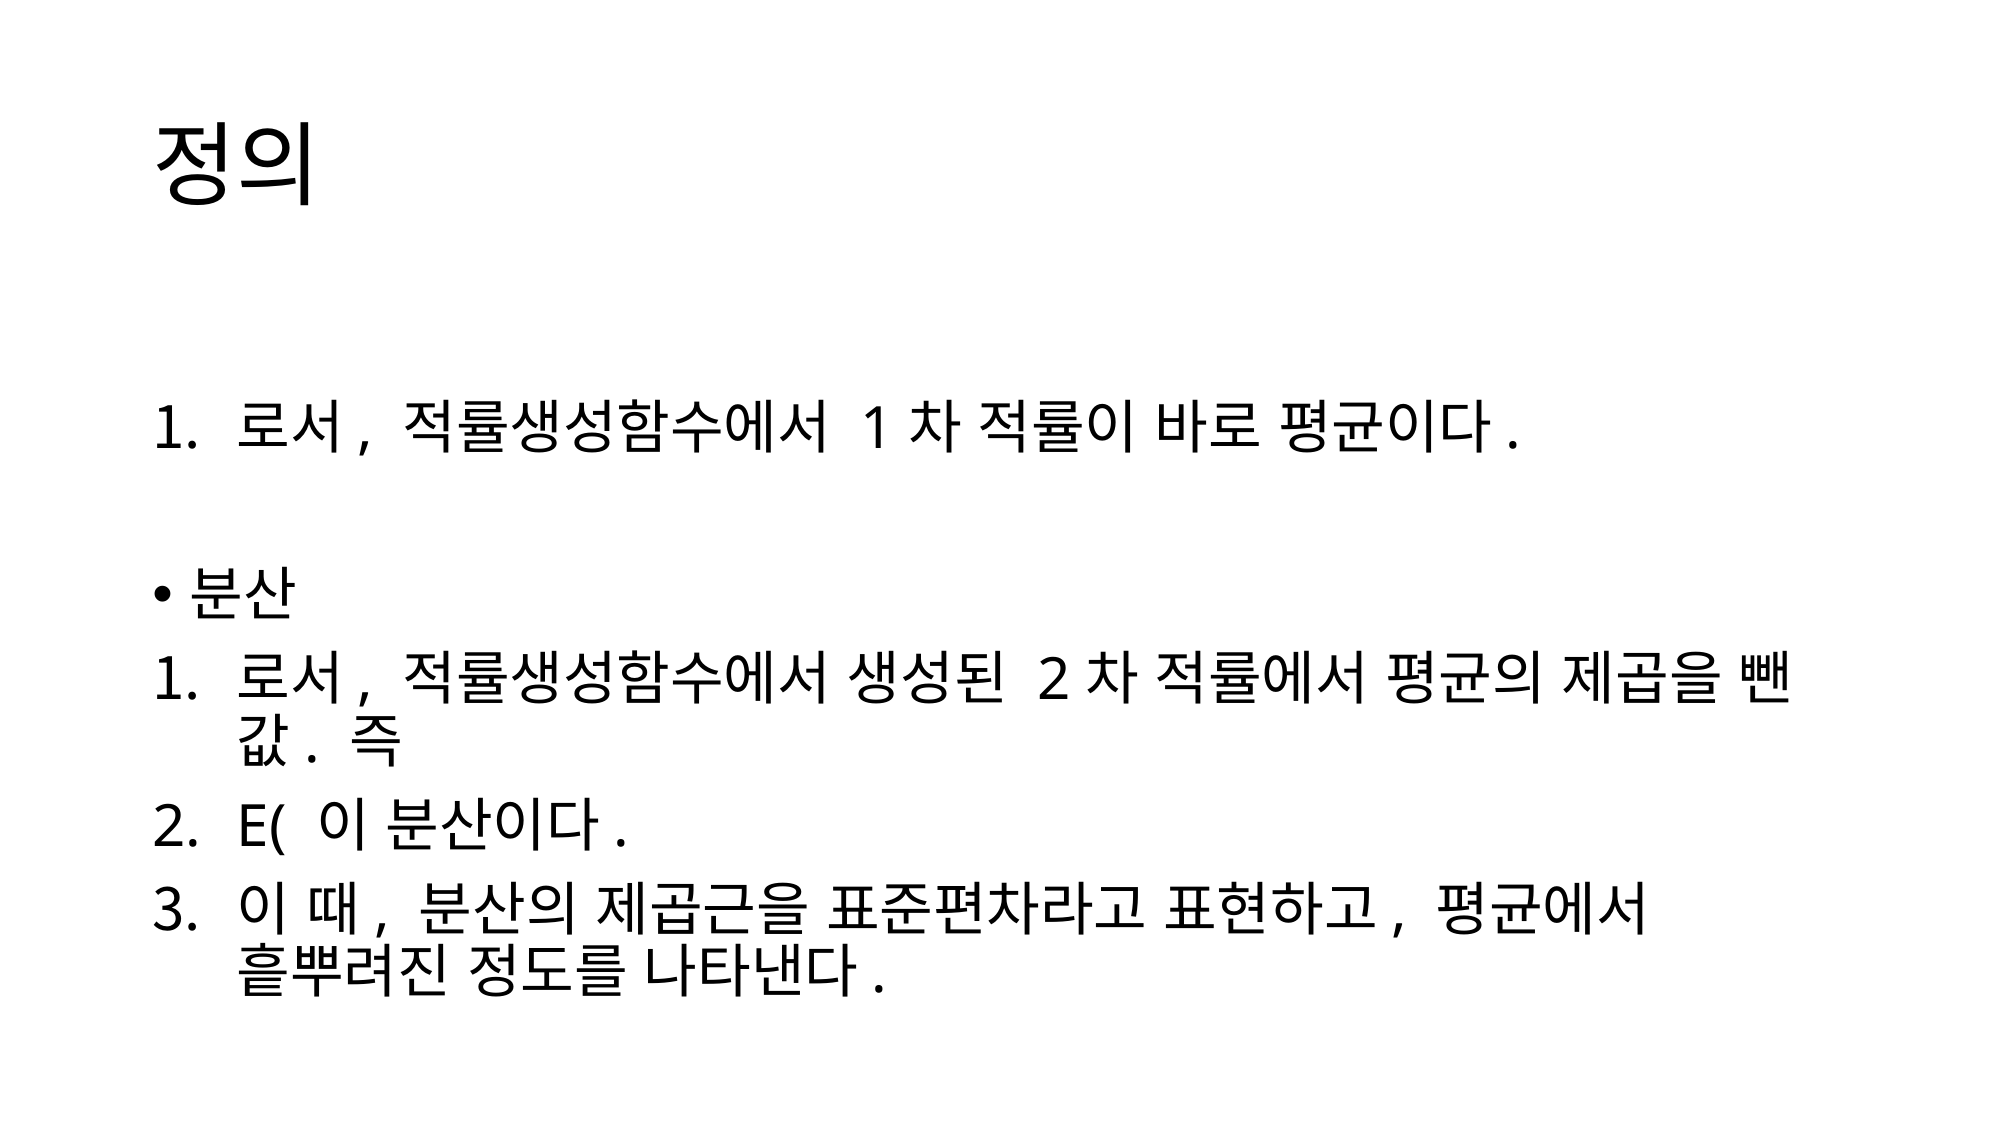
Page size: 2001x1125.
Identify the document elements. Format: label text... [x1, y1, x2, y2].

title 정의 [137, 59, 1863, 278]
